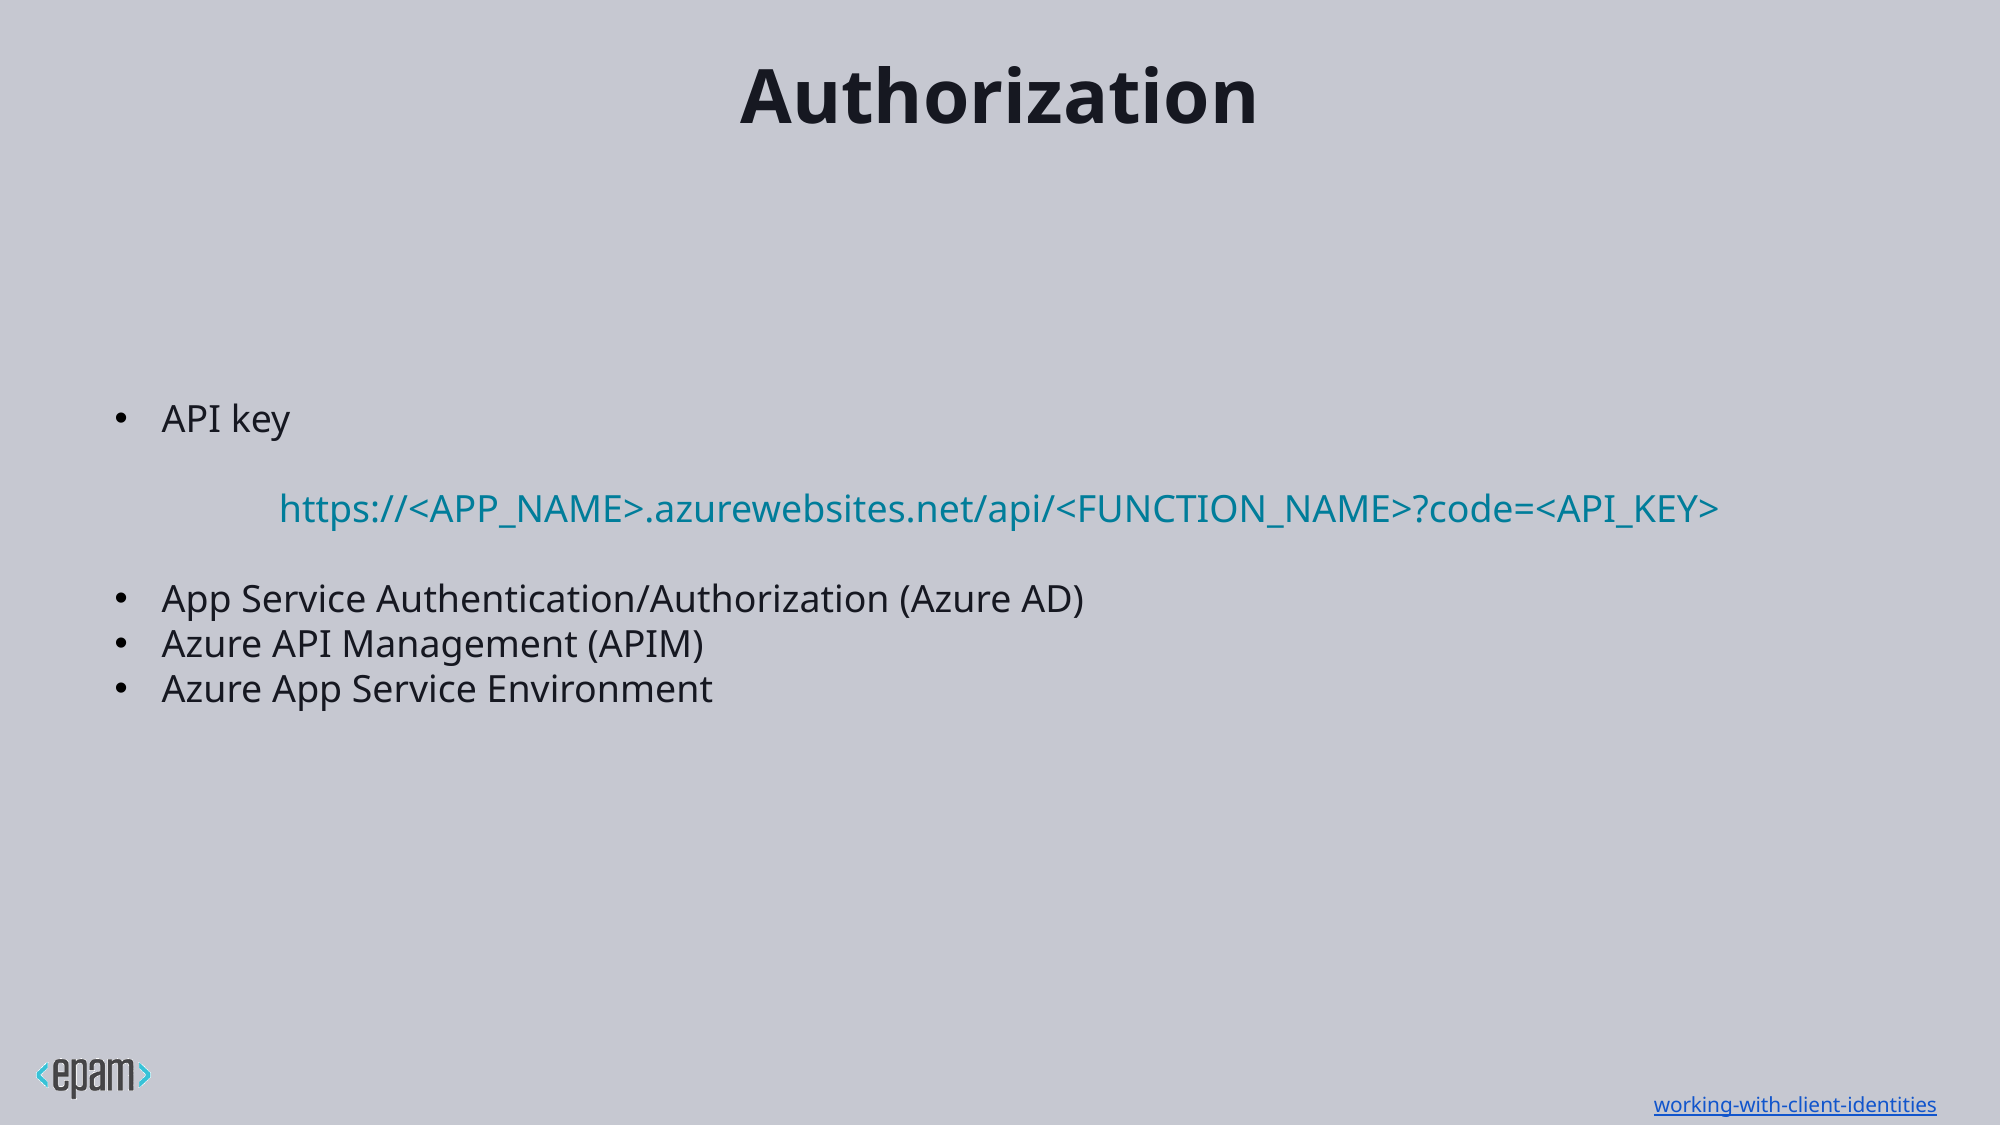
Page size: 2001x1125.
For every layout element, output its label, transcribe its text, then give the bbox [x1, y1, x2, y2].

picture [0, 1028, 186, 1125]
title Authorization [99, 0, 1900, 188]
text_box working-with-client-identities [1638, 1084, 1952, 1125]
text_box API key https://<APP_NAME>.azurewebsites.net/api/<FUNCTION_NAME>?code=<API_KEY> App Service Authentication/Authorization (Azure AD) Azure API Management (APIM) Azure App Service Environment [99, 387, 1900, 718]
